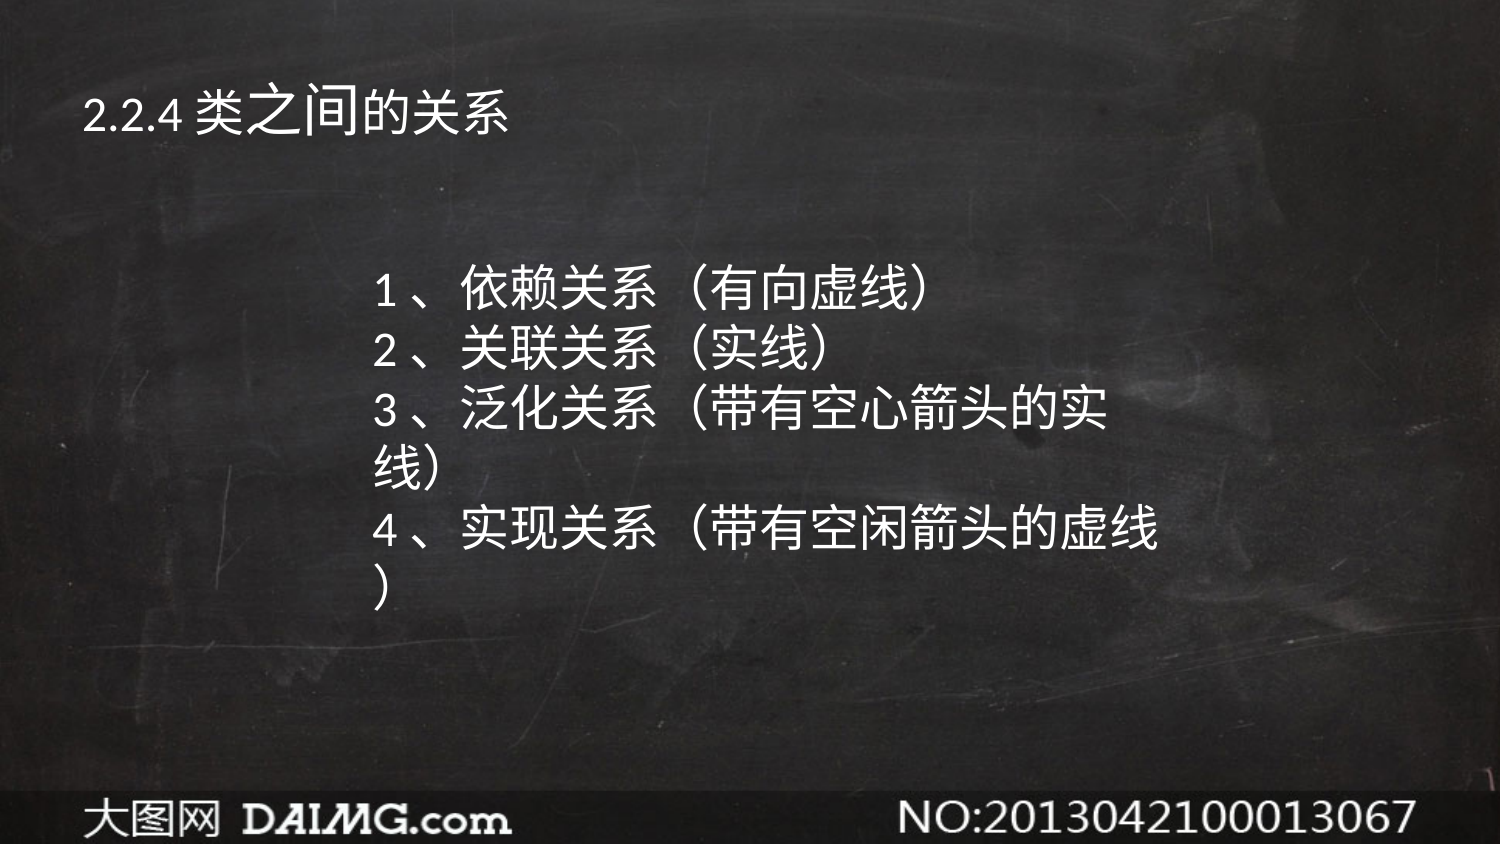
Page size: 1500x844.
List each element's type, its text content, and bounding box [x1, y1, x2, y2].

text_box 2.2.4类之间的关系 [67, 65, 535, 151]
picture [0, 0, 1500, 844]
text_box 1、依赖关系（有向虚线） 2、关联关系（实线） 3、泛化关系（带有空心箭头的实线） 4、实现关系（带有空闲箭头的虚线 ） [357, 249, 1179, 625]
